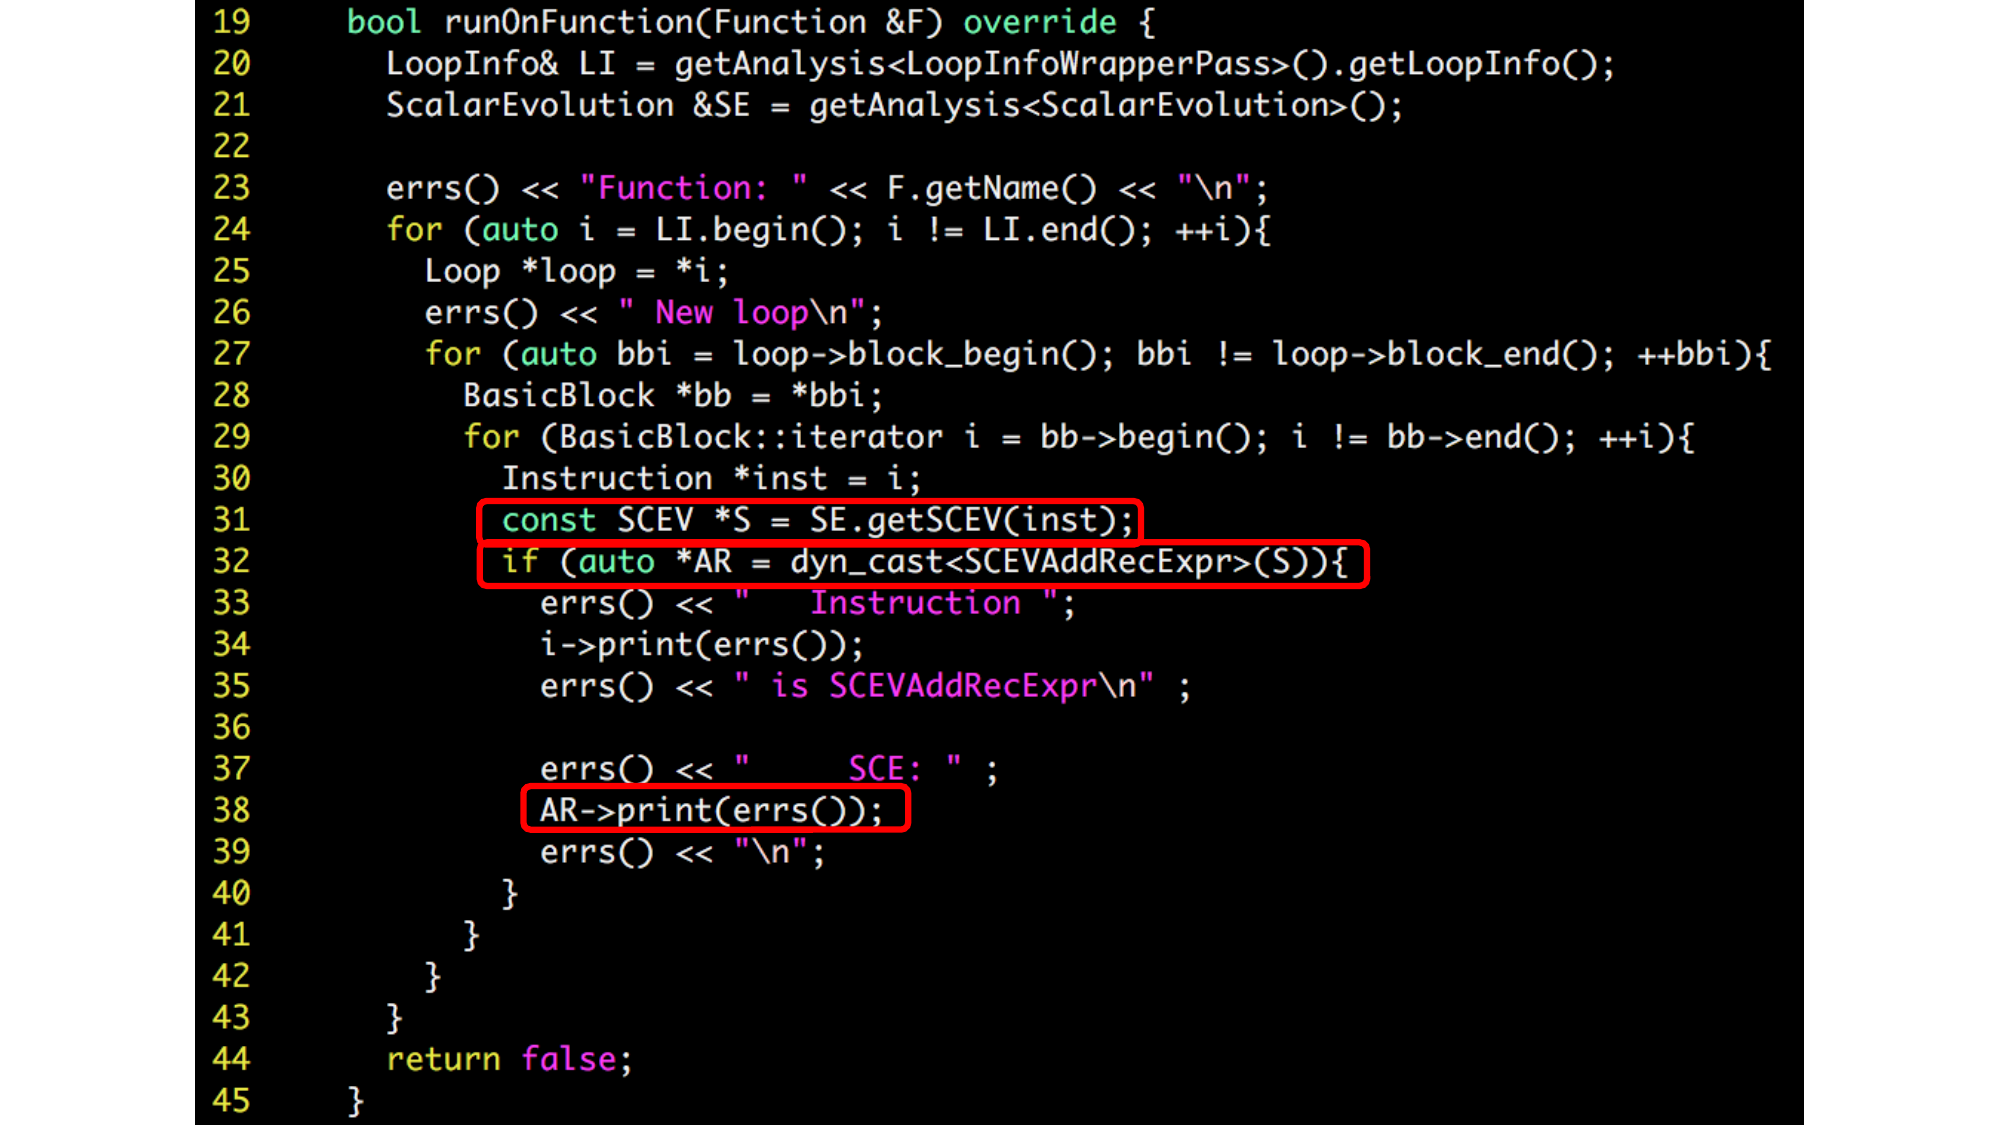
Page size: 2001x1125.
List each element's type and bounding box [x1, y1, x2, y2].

picture [195, 0, 1804, 1125]
